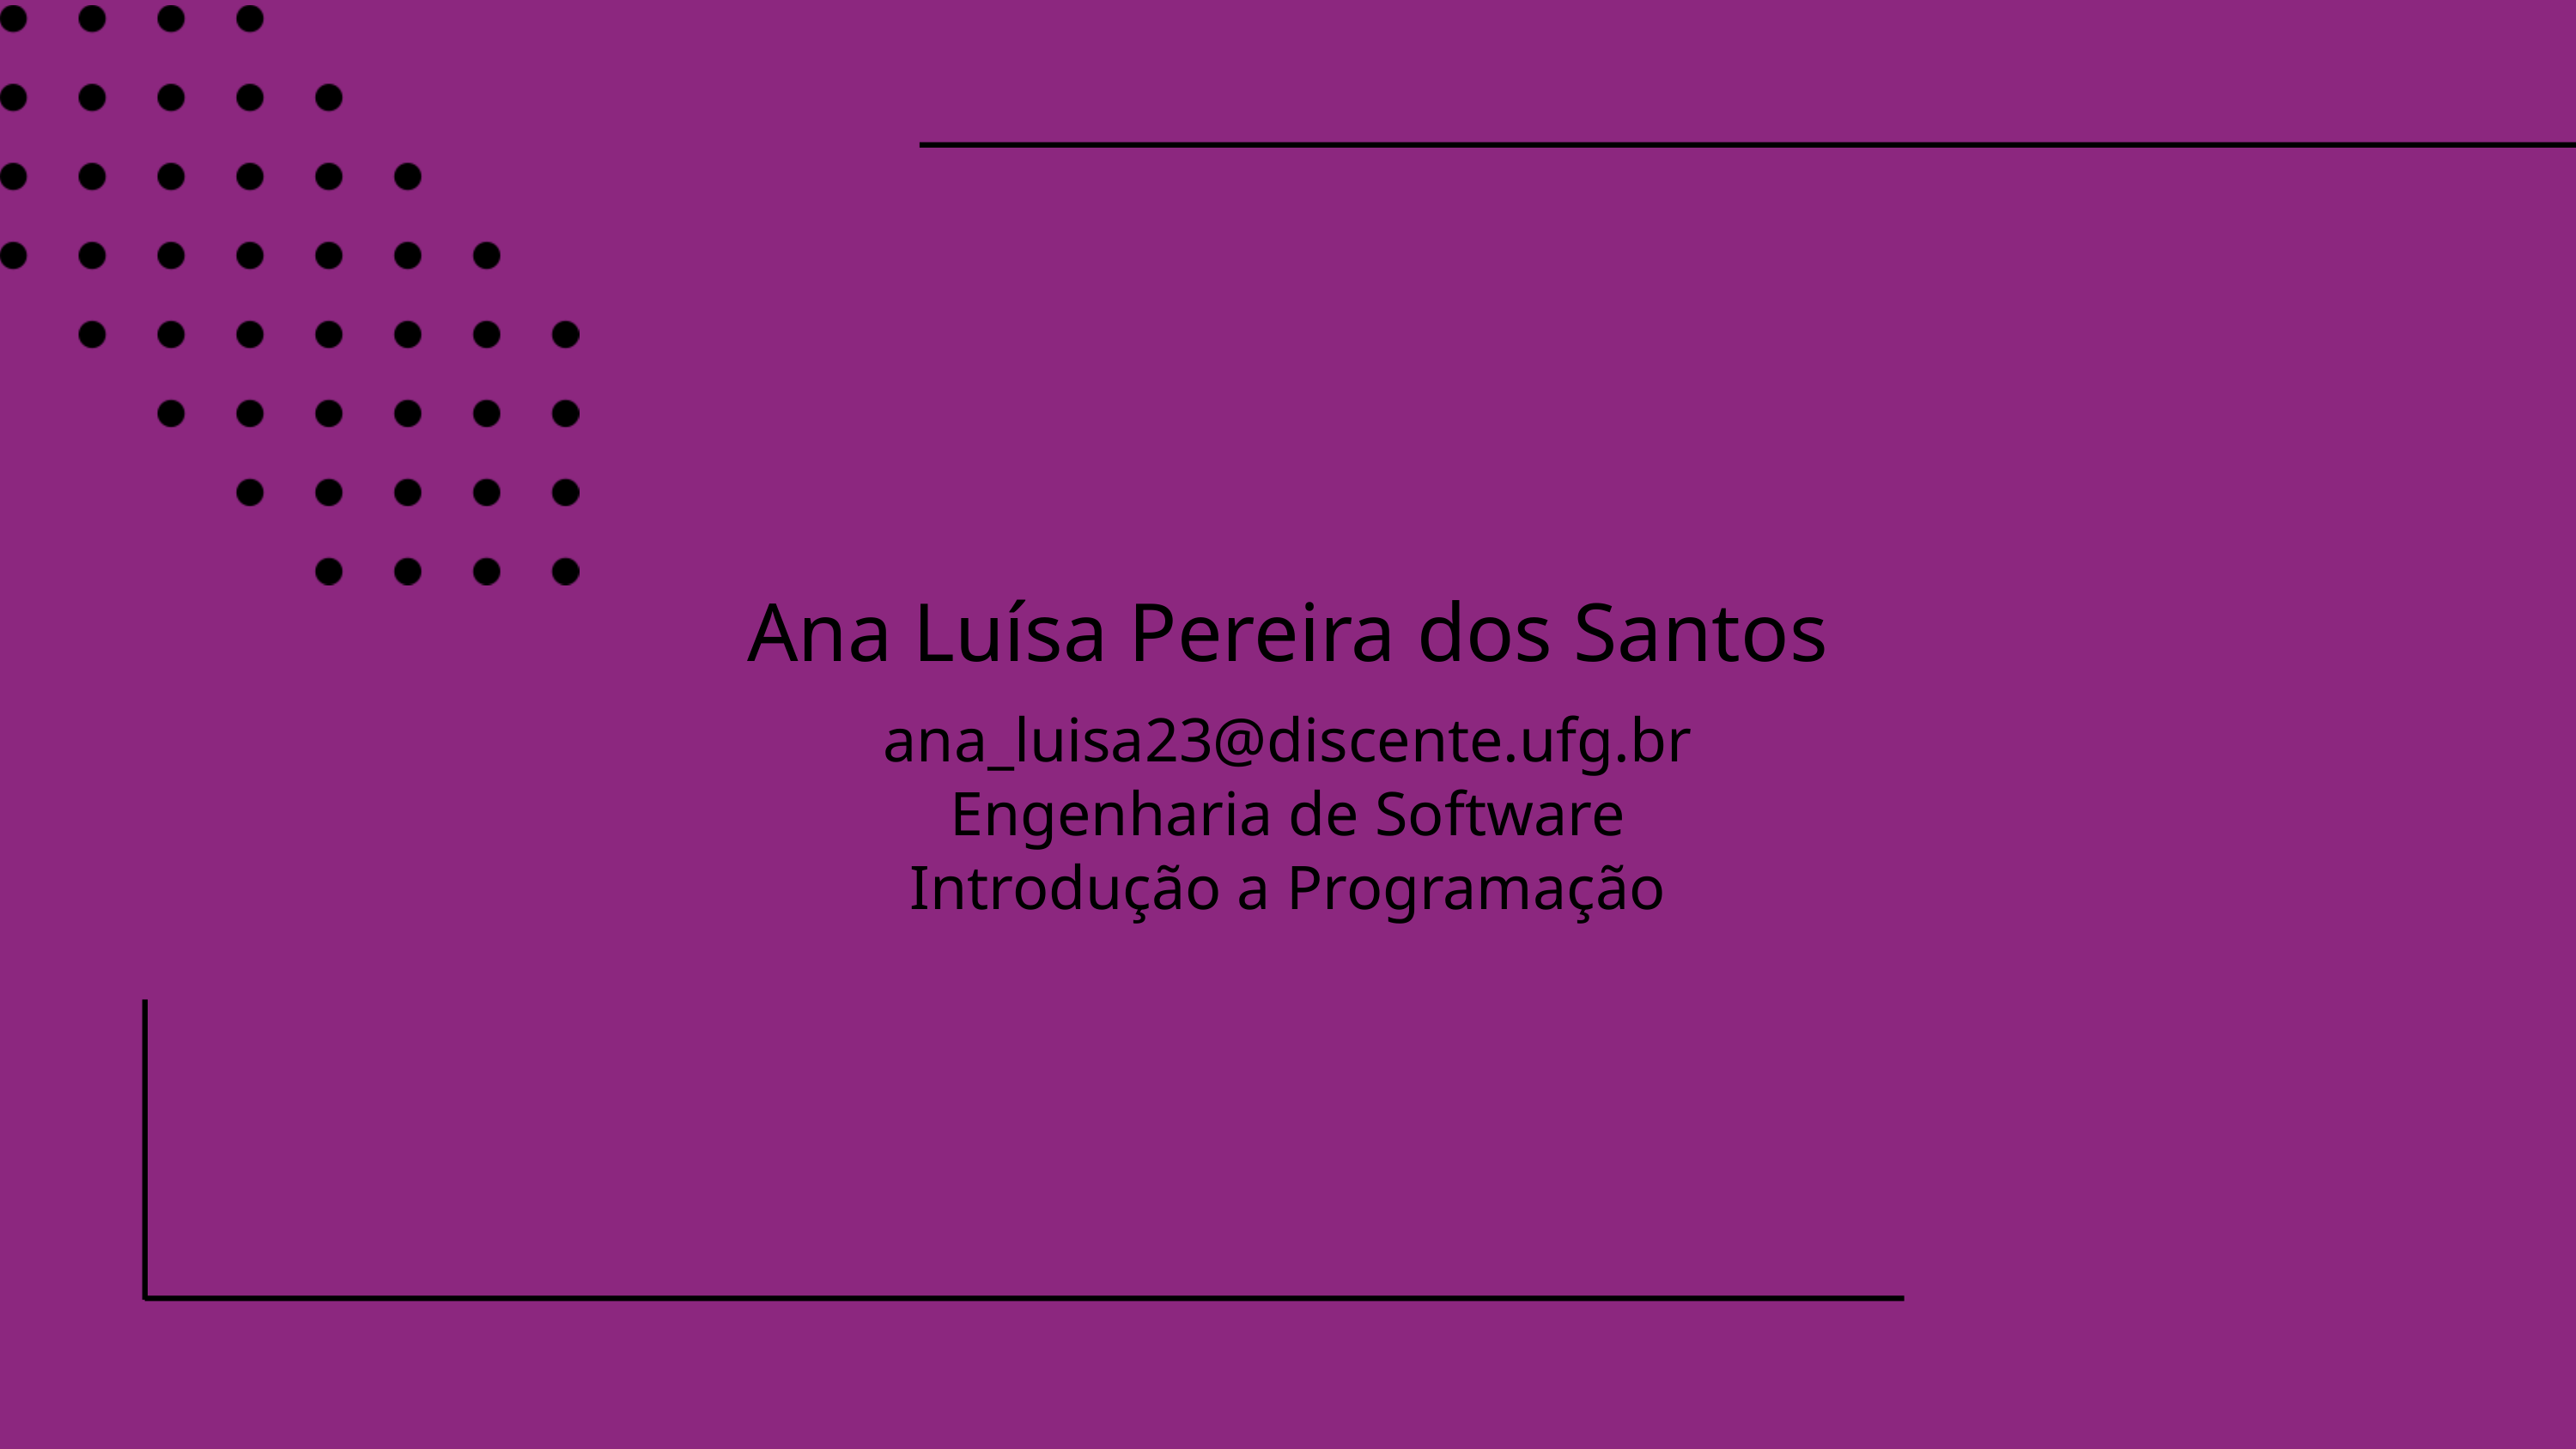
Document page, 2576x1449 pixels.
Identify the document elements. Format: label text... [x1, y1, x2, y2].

text_box [0, 5, 580, 585]
text_box ana_luisa23@discente.ufg.br Engenharia de Software Introdução a Programação [389, 700, 2187, 923]
text_box Ana Luísa Pereira dos Santos [389, 589, 2187, 677]
